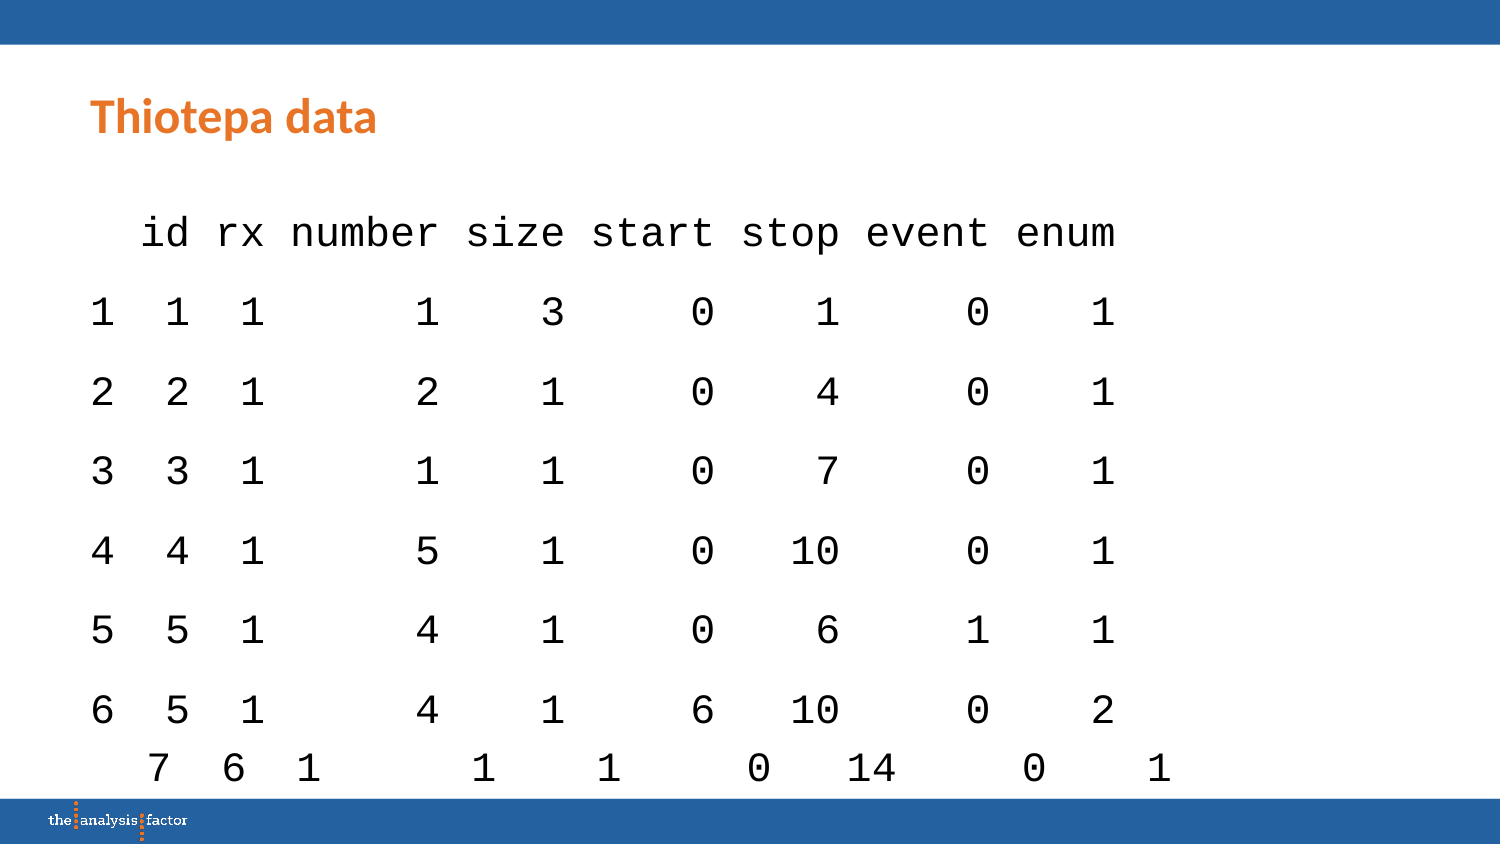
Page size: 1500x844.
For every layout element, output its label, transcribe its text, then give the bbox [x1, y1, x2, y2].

picture [48, 801, 188, 842]
title Thiotepa data [75, 43, 1425, 185]
list id rx number size start stop event enum 1 1 1 1 3 0 1 0 1 2 2 1 2 1 0 4 0 1 3 3 1 1 1 0 7 0 1 4 4 1 5 1 0 10 0 1 5 5 1 4 1 0 6 1 1 6 5 1 4 1 6 10 0 2 7 6 1 1 1 0 14 0 1 [75, 196, 1425, 797]
